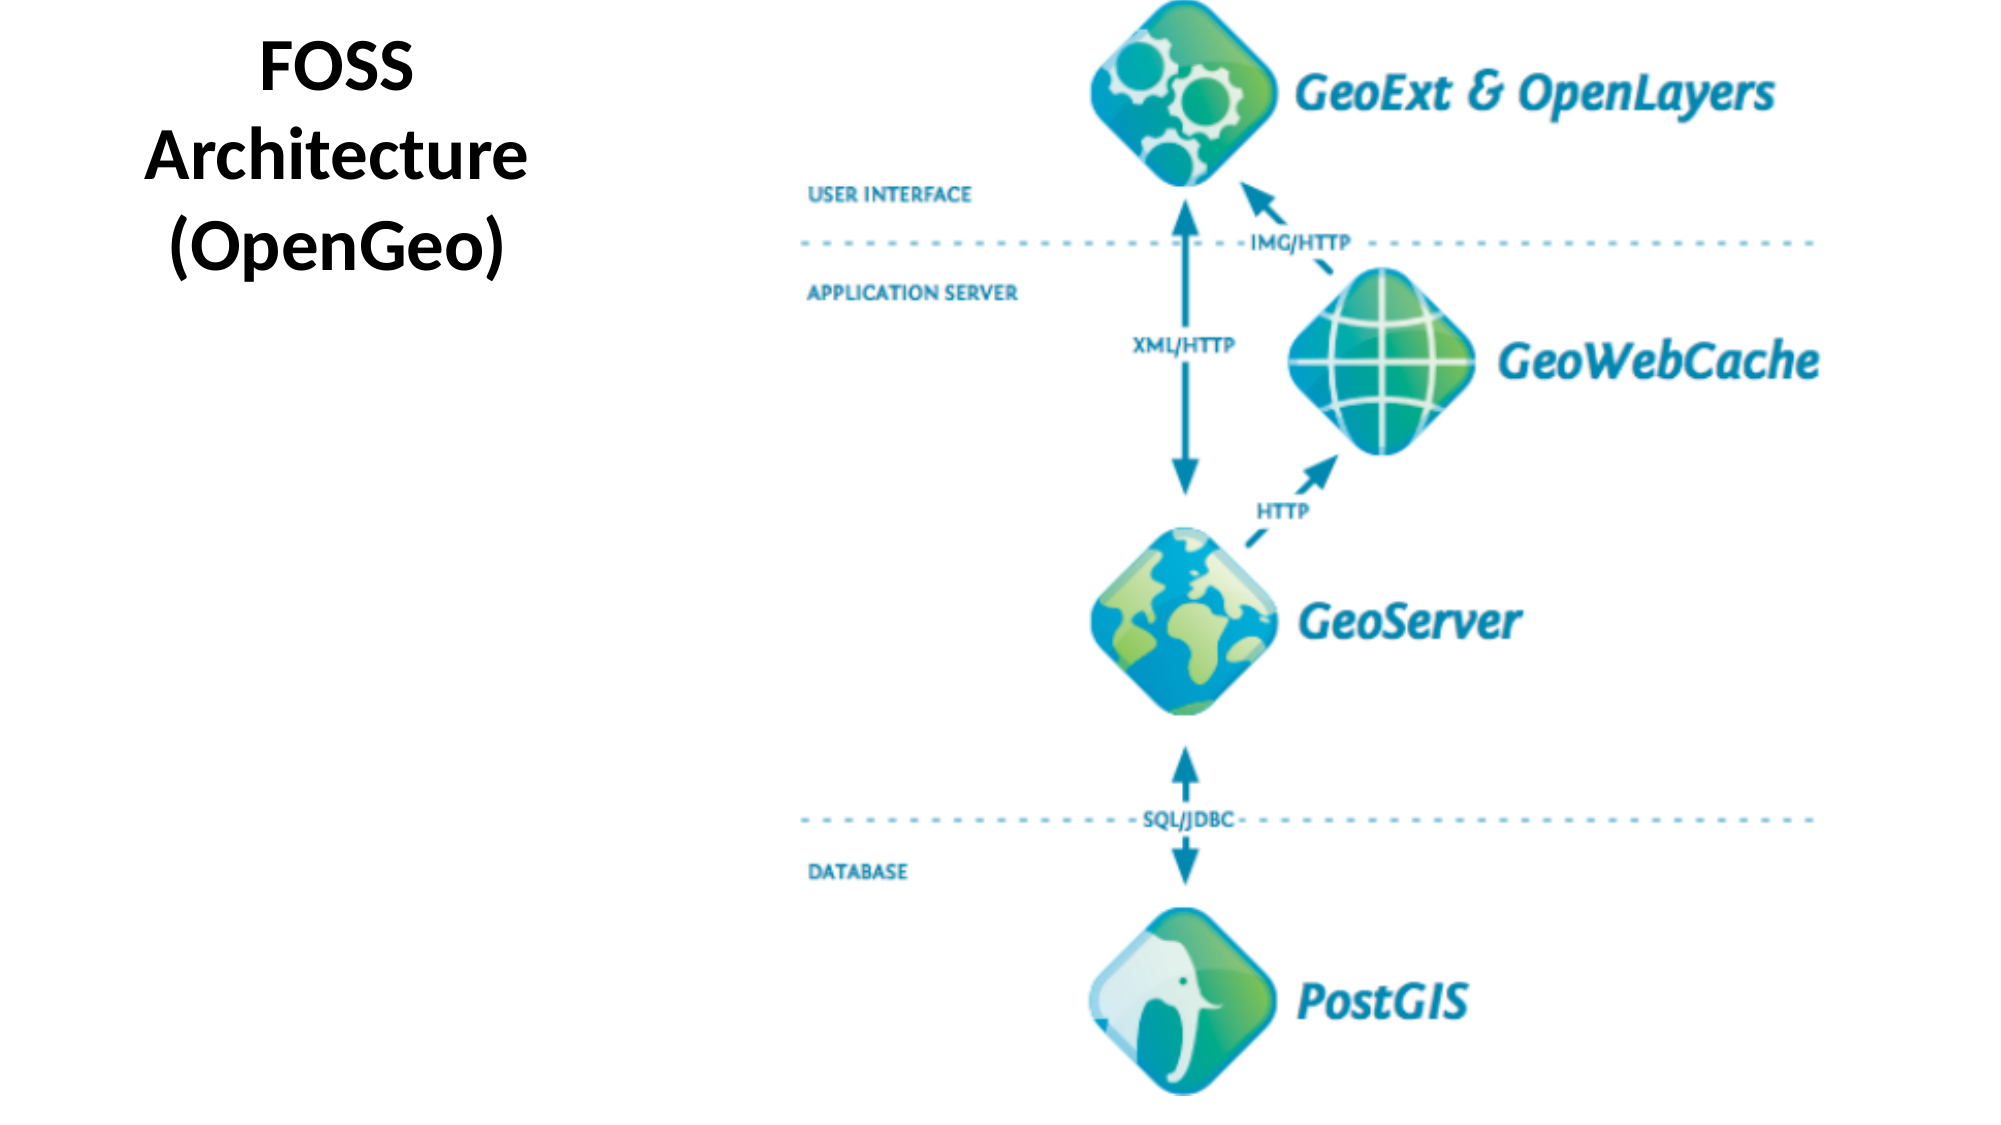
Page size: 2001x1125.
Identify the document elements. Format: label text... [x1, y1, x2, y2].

title FOSS Architecture (OpenGeo) [99, 0, 575, 300]
picture [735, 0, 1916, 1096]
